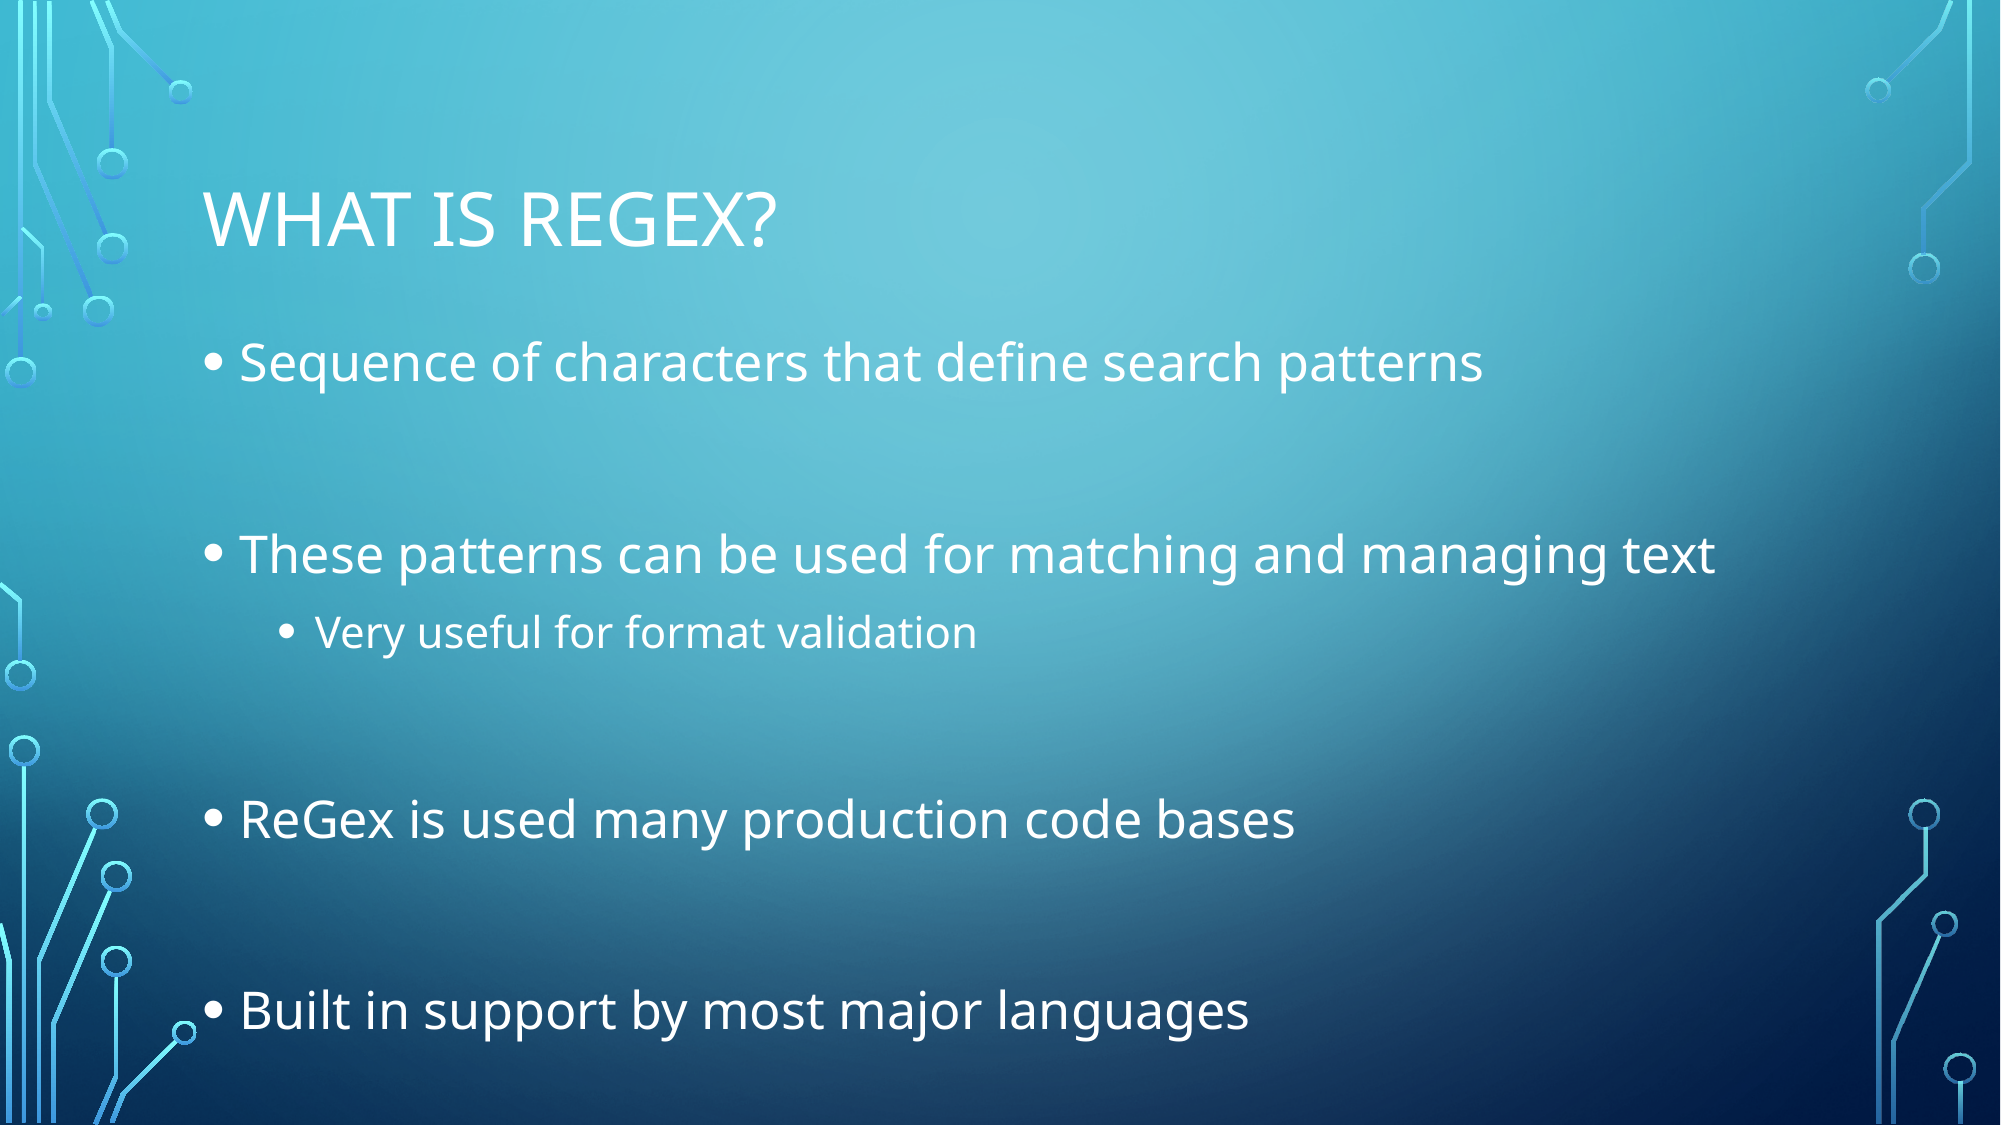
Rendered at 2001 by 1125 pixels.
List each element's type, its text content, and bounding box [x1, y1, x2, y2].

list Sequence of characters that define search patterns These patterns can be used for matching and managing text Very useful for format validation ReGex is used many production code bases Built in support by most major languages [187, 309, 1813, 891]
title What is ReGex? [187, 101, 1813, 309]
